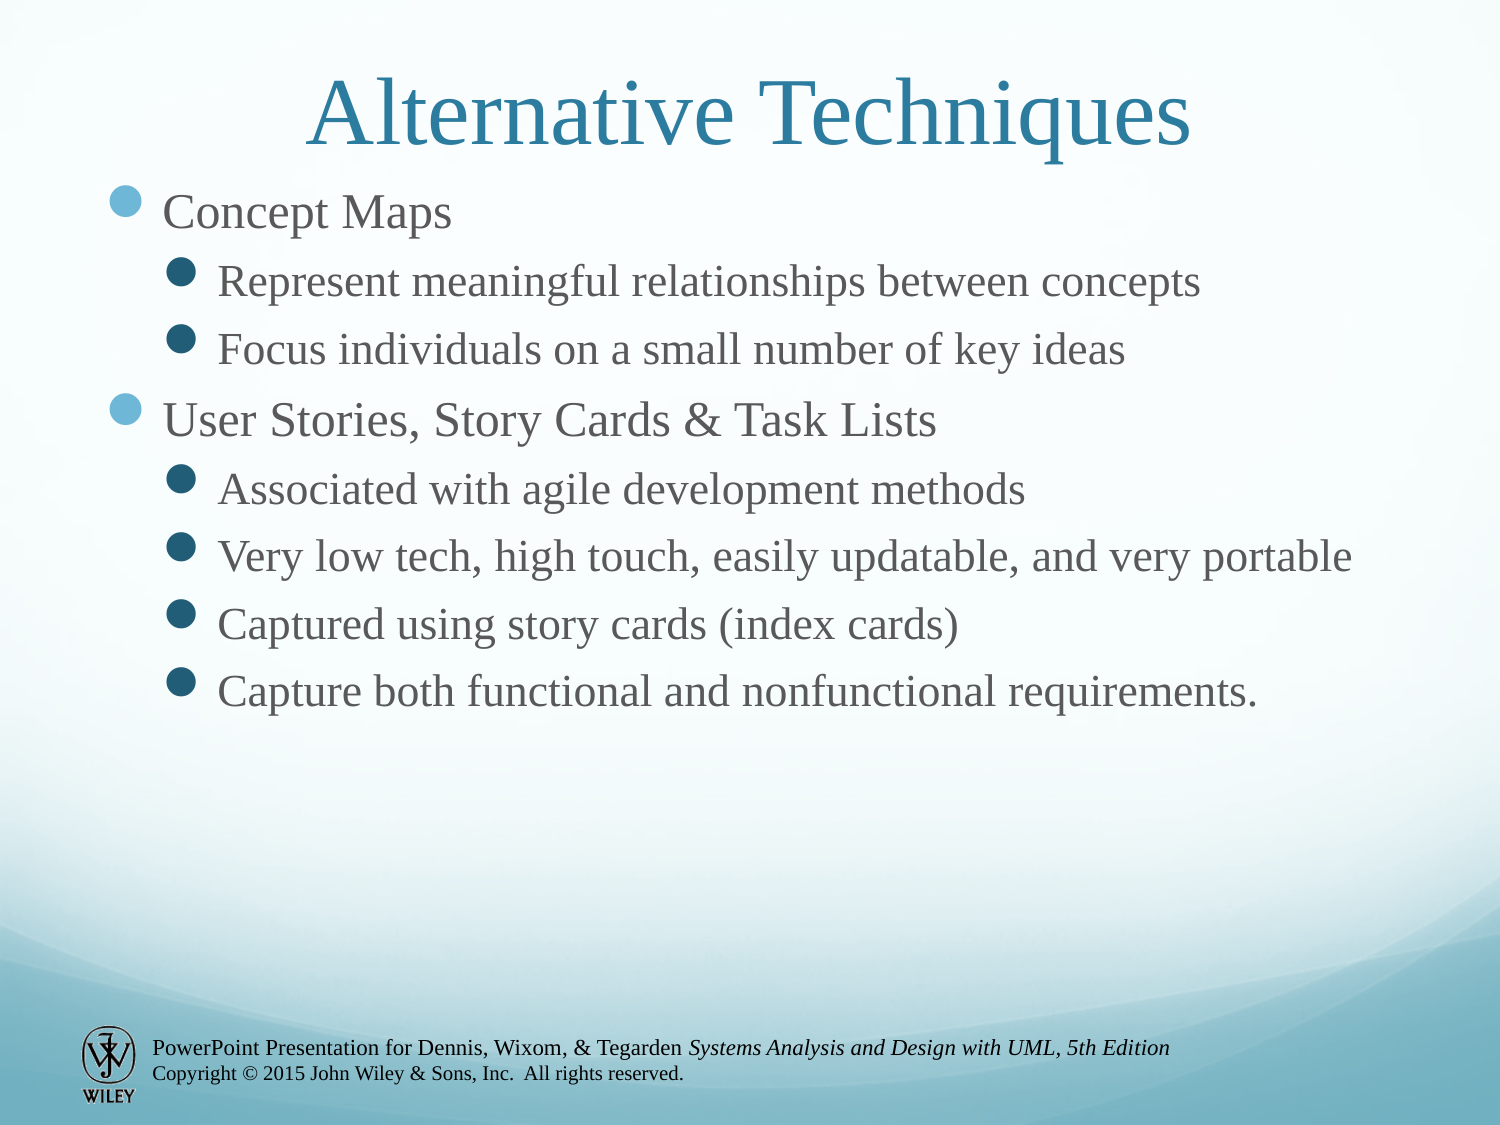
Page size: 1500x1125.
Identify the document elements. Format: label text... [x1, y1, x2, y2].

title Alternative Techniques [89, 38, 1410, 170]
list Concept Maps Represent meaningful relationships between concepts Focus individuals on a small number of key ideas User Stories, Story Cards & Task Lists Associated with agile development methods Very low tech, high touch, easily updatable, and very portable Captured using story cards (index cards) Capture both functional and nonfunctional requirements. [89, 170, 1410, 990]
picture [78, 1024, 138, 1105]
